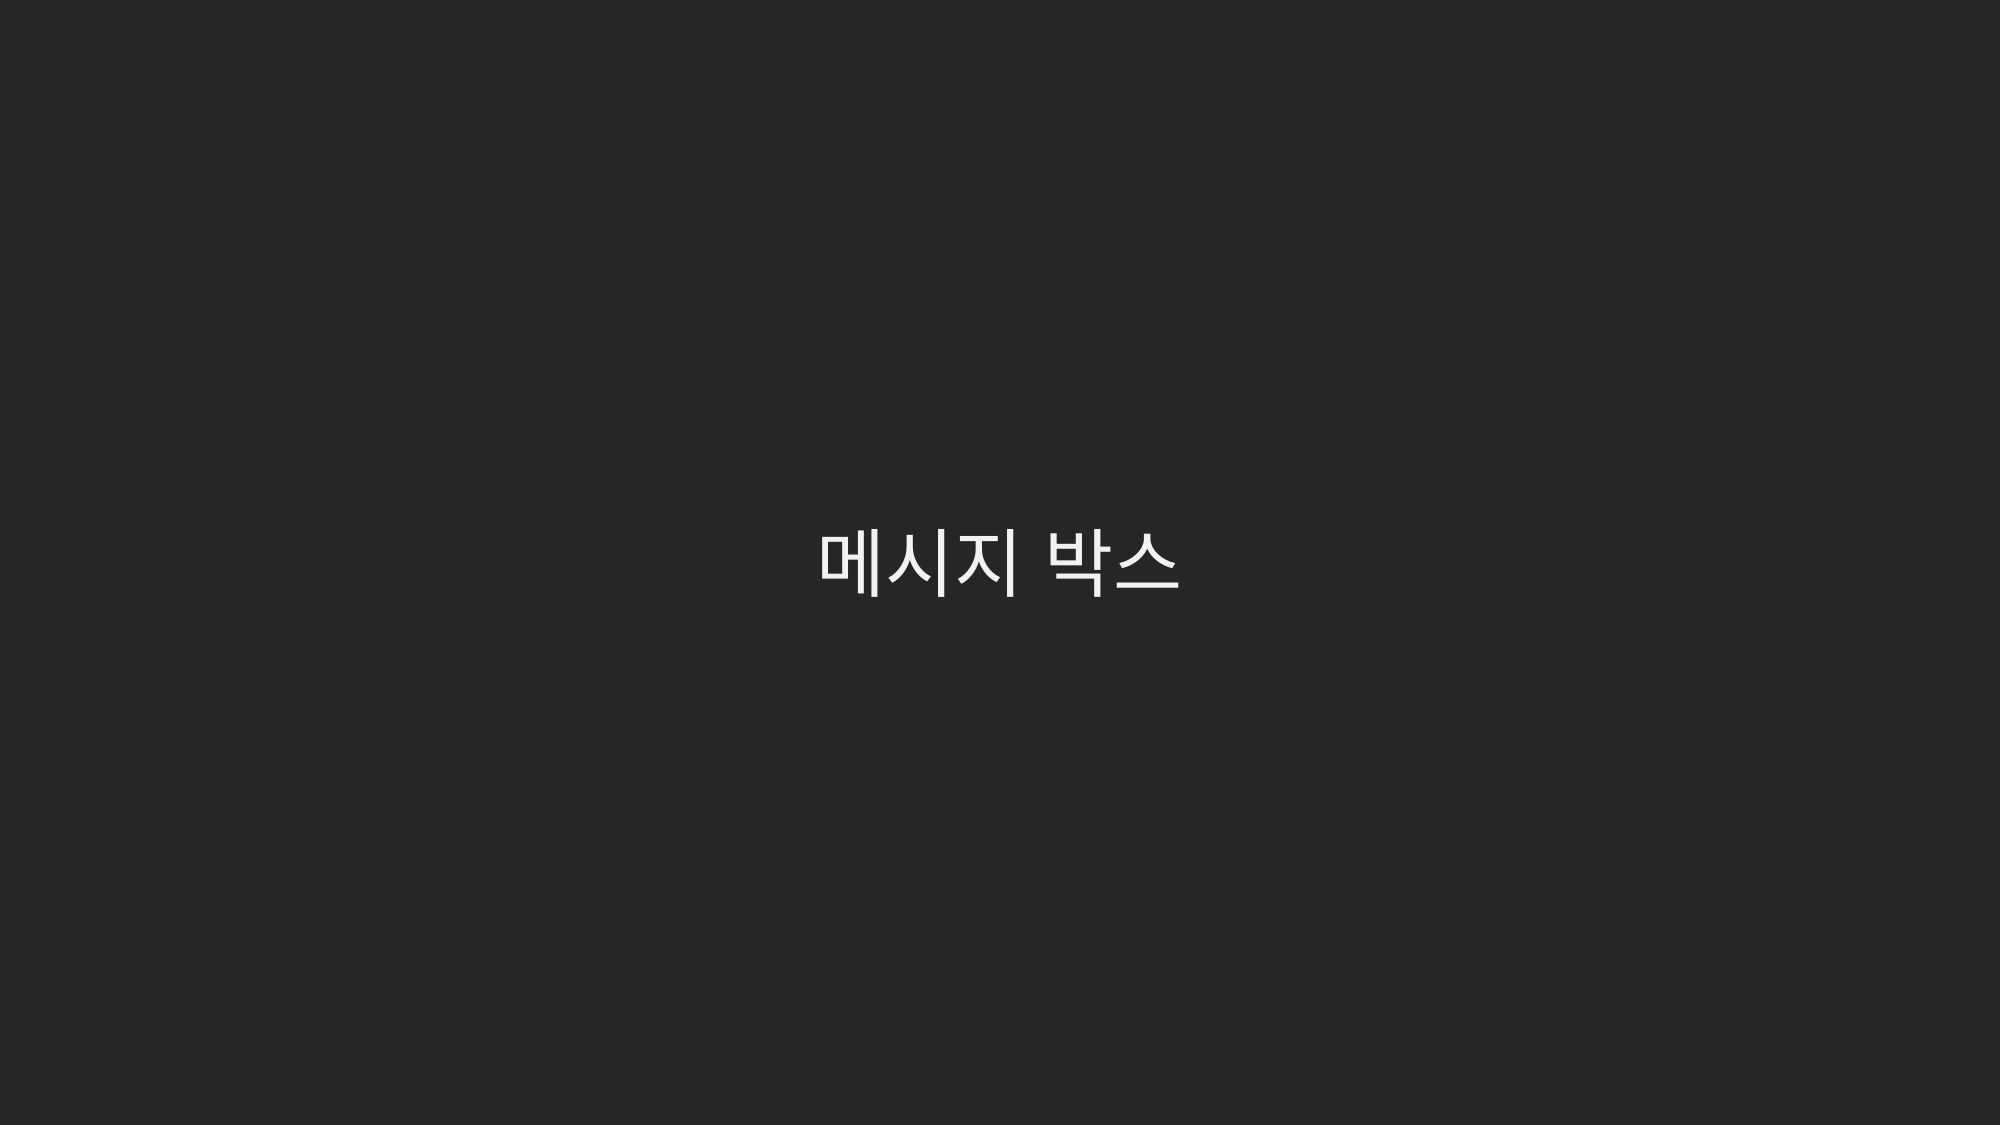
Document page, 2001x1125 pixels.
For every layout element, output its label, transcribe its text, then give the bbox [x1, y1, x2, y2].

text_box 메시지 박스 [802, 509, 1198, 615]
